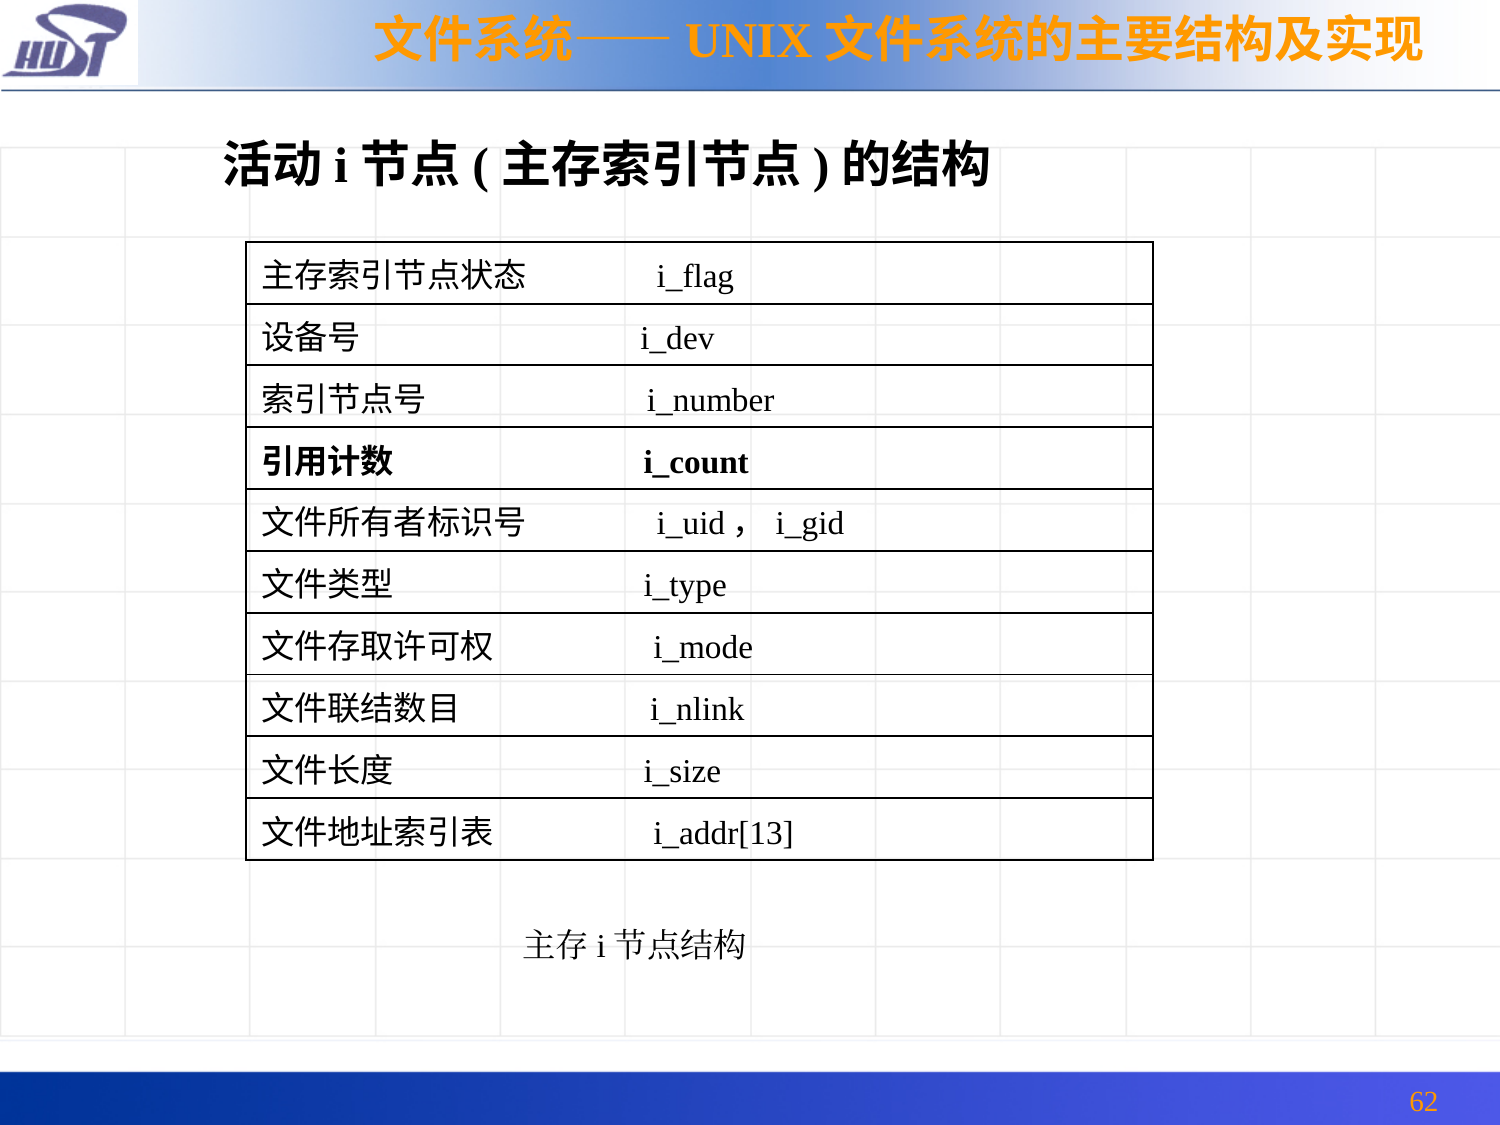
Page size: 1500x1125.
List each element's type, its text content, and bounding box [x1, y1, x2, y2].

text_box 62 [1393, 1067, 1455, 1125]
table_cell 设备号 i_dev [247, 305, 1152, 364]
table_cell 文件存取许可权 i_mode [247, 614, 1152, 674]
table_header 主存索引节点状态 i_flag [247, 243, 1152, 303]
text_box 文件系统——UNIX文件系统的主要结构及实现 [62, 6, 1440, 76]
text_box 活动i节点(主存索引节点)的结构 [132, 113, 1191, 200]
table_cell 文件所有者标识号 i_uid，i_gid [247, 490, 1152, 550]
picture [0, 357, 1500, 1125]
text_box 主存i节点结构 [507, 917, 762, 972]
picture [0, 0, 1500, 356]
table_cell 文件联结数目 i_nlink [247, 675, 1152, 735]
table_cell 文件长度 i_size [247, 737, 1152, 797]
table_cell 文件地址索引表 i_addr[13] [247, 799, 1152, 859]
table_cell 文件类型 i_type [247, 552, 1152, 612]
table_cell 索引节点号 i_number [247, 366, 1152, 426]
table_cell 引用计数 i_count [247, 428, 1152, 488]
